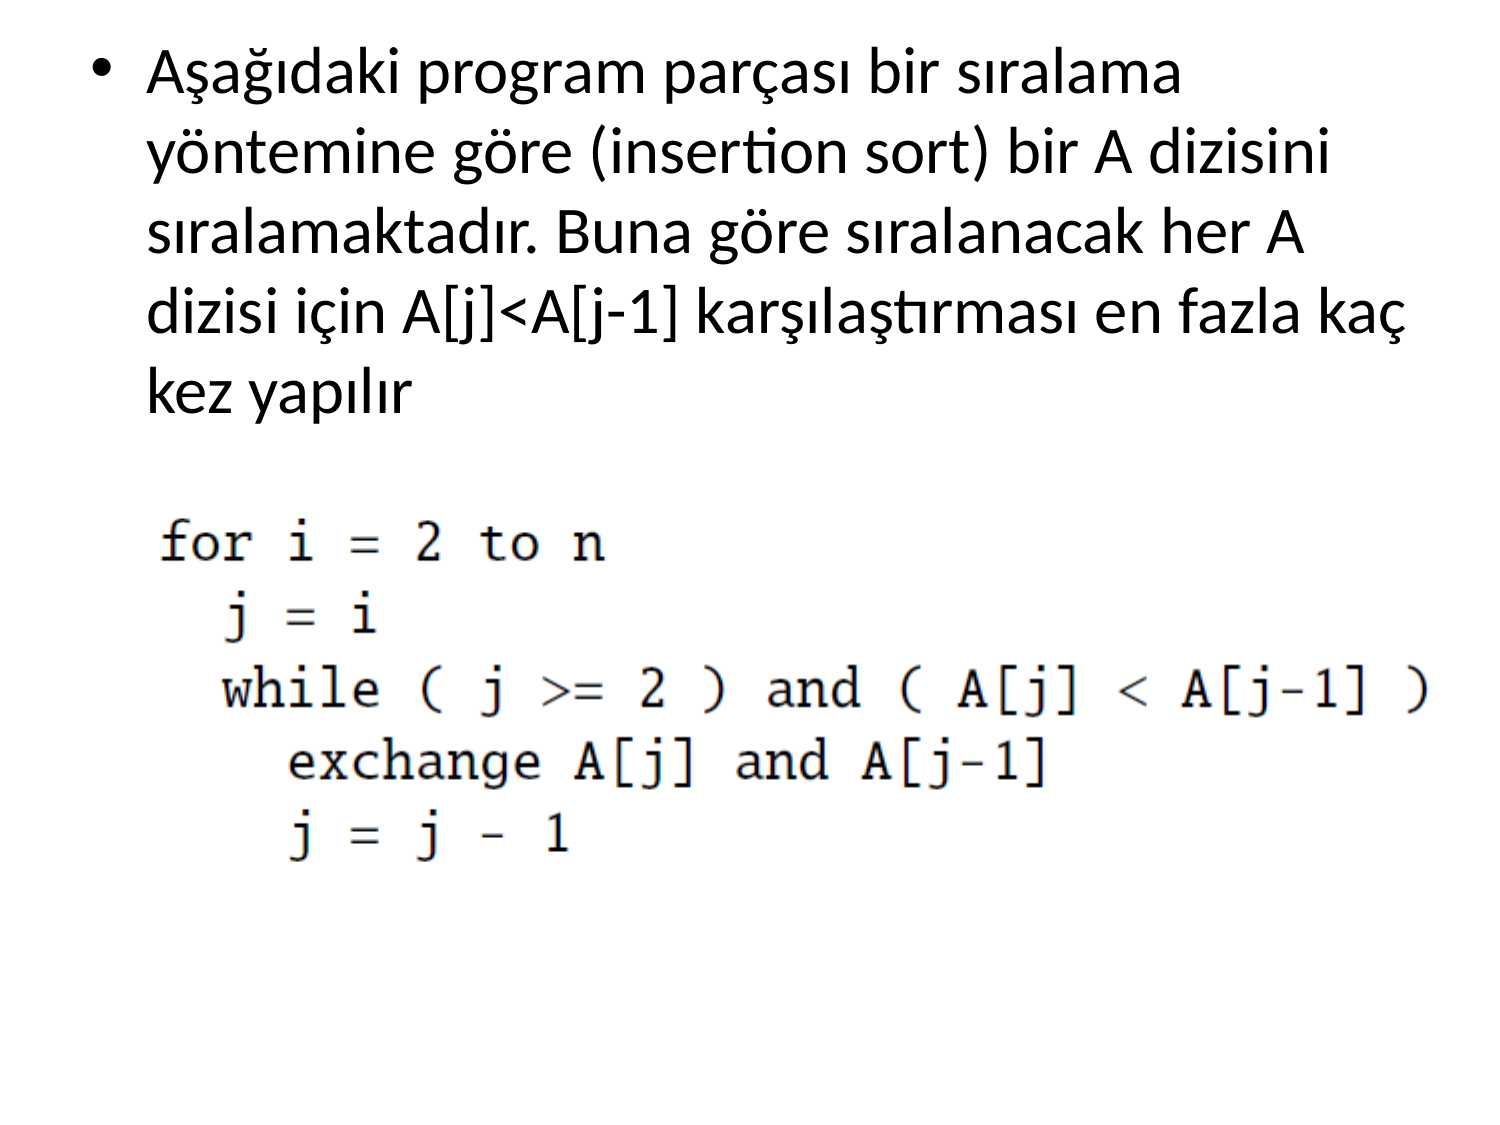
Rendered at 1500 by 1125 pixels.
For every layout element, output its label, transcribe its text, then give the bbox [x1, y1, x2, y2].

list Aşağıdaki program parçası bir sıralama yöntemine göre (insertion sort) bir A dizisini sıralamaktadır. Buna göre sıralanacak her A dizisi için A[j]<A[j-1] karşılaştırması en fazla kaç kez yapılır [75, 19, 1425, 762]
picture [147, 503, 1448, 878]
